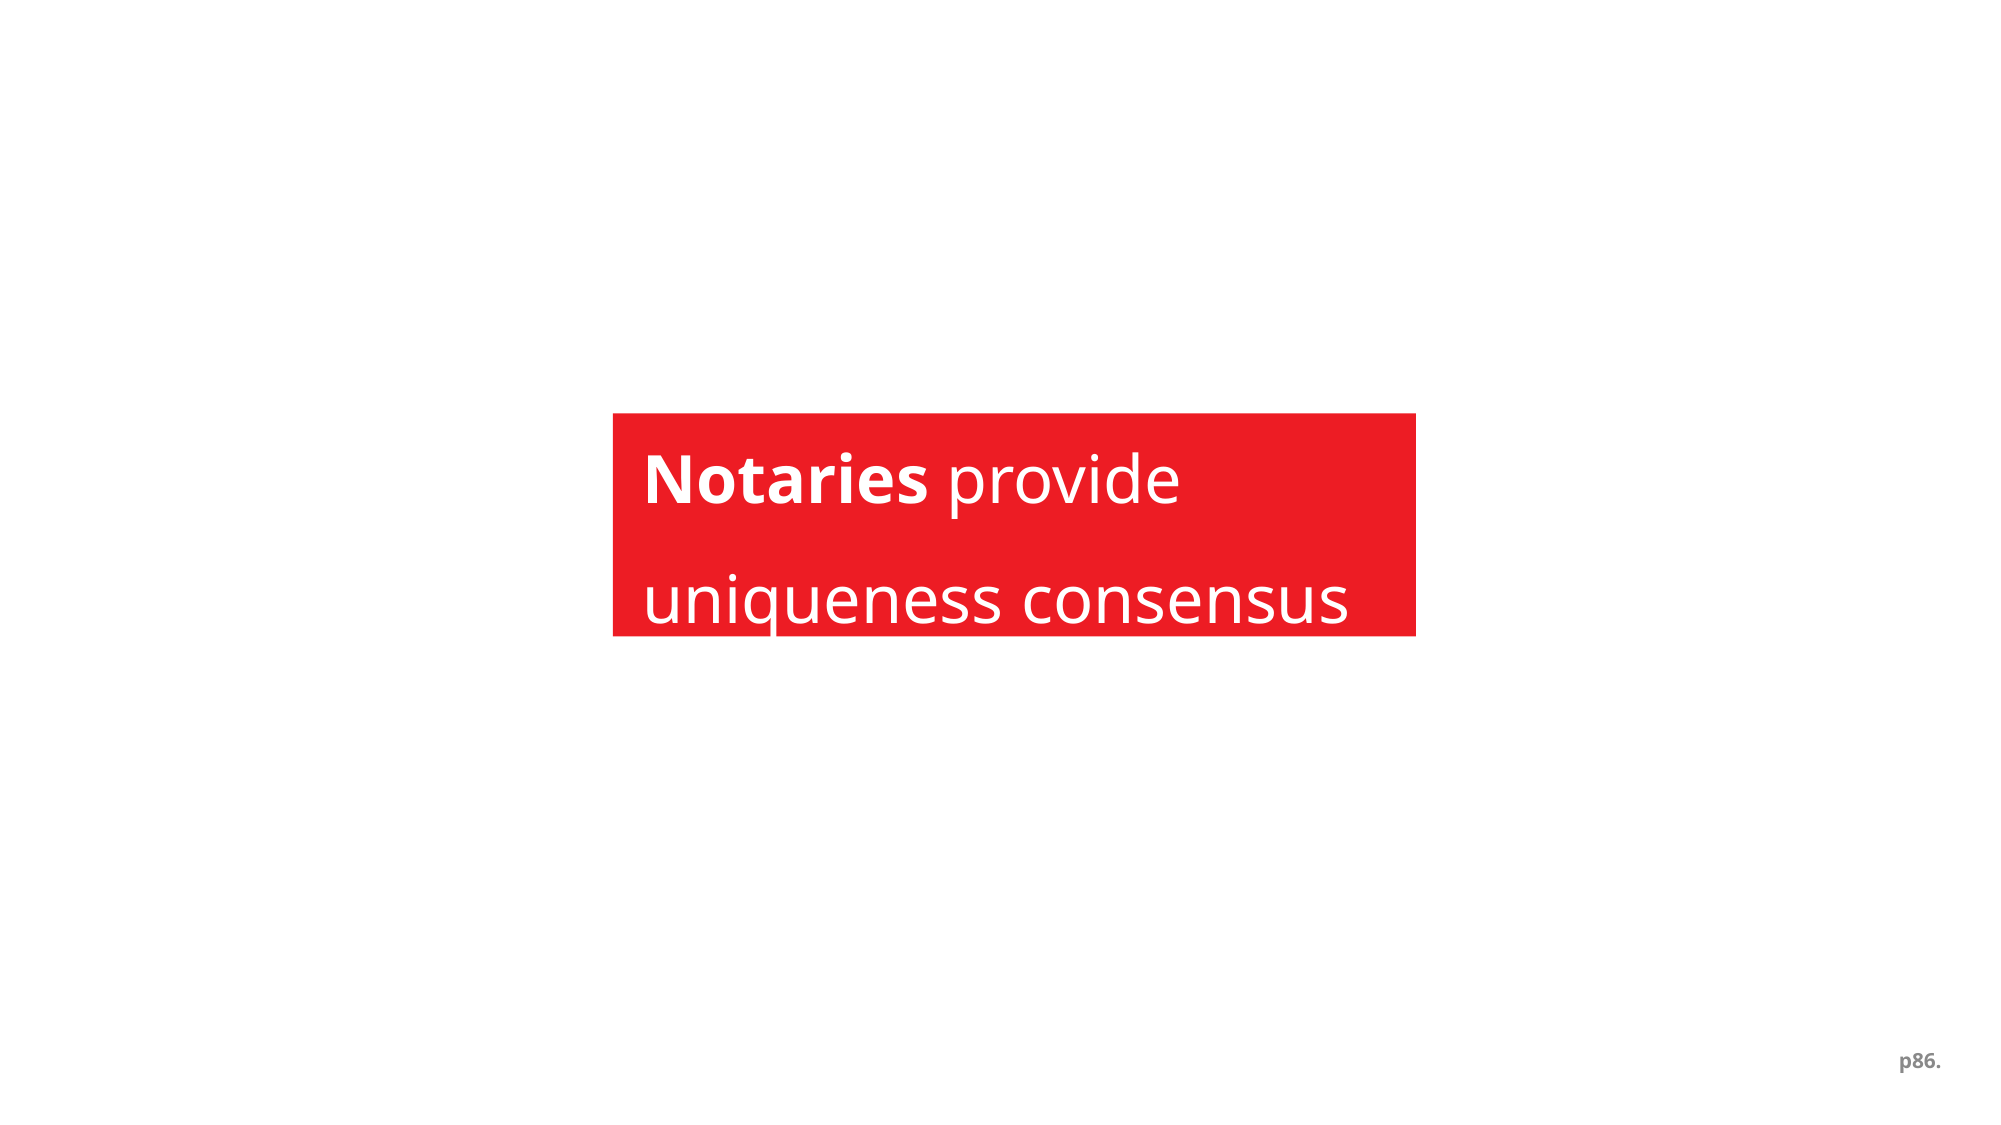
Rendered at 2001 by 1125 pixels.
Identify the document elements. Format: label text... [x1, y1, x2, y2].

text_box Notaries provide uniqueness consensus [612, 413, 1416, 637]
slide_number p86. [1896, 1045, 1945, 1125]
